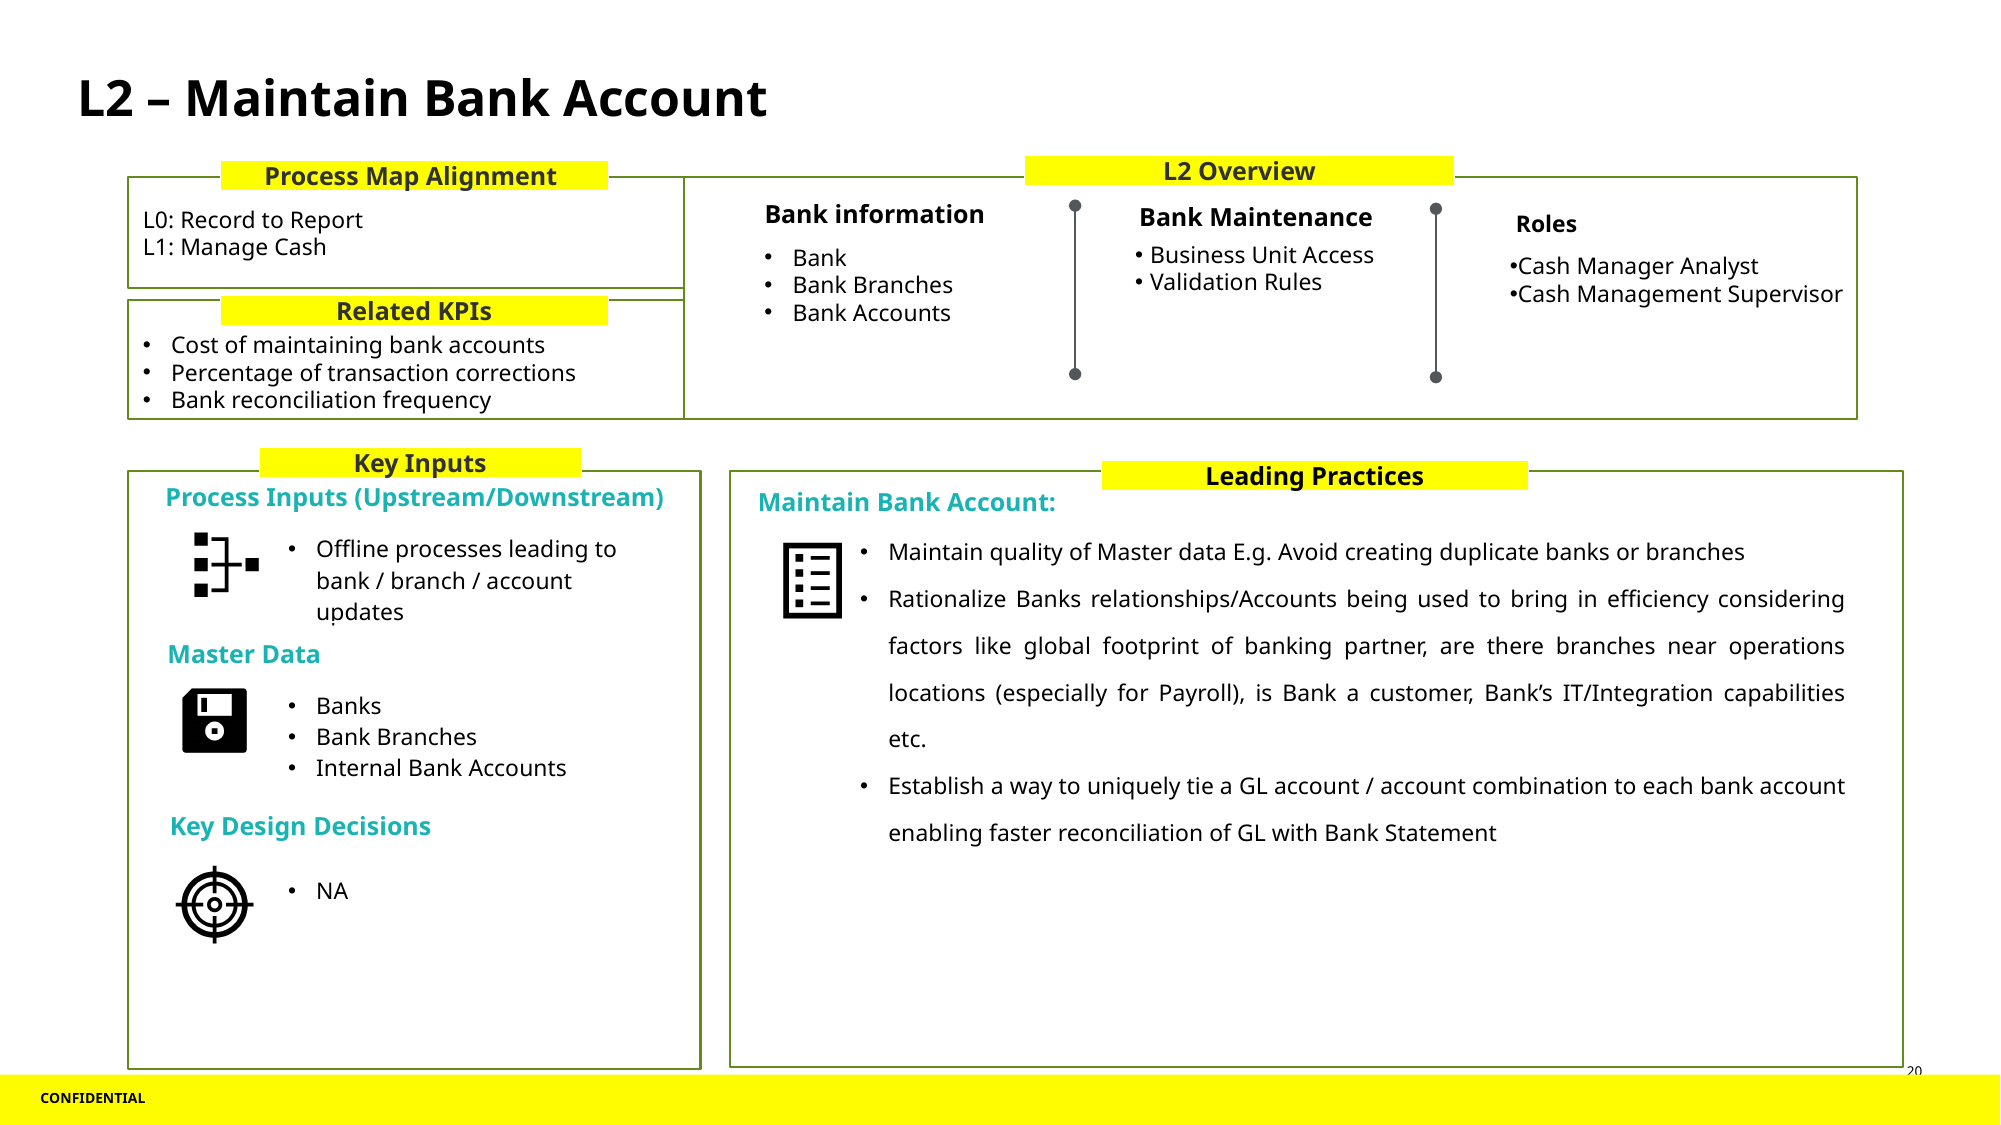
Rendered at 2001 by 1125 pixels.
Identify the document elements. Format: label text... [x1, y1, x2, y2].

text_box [1509, 226, 1858, 338]
text_box L2 Overview [1024, 155, 1455, 186]
table_header Offline processes leading to bank / branch / account updates [276, 530, 664, 621]
text_box [728, 469, 1905, 1069]
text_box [764, 194, 1070, 381]
text_box Key Design Decisions [155, 803, 447, 849]
text_box Leading Practices [1101, 460, 1529, 491]
text_box Maintain Bank Account: [743, 478, 1078, 524]
table_header NA [276, 872, 664, 908]
text_box Master Data [152, 630, 336, 676]
picture [168, 859, 260, 950]
table_header Banks Bank Branches Internal Bank Accounts [276, 686, 664, 778]
text_box Process Inputs (Upstream/Downstream) [150, 474, 680, 519]
table_header Maintain quality of Master data E.g. Avoid creating duplicate banks or branches Rationalize Banks relationships/Accounts being used to bring in efficiency considering factors like global footprint of banking partner, are there branches near operations locations (especially for Payroll), is Bank a customer, Bank’s IT/Integration capabilities etc. Establish a way to uniquely tie a GL account / account combination to each bank account enabling faster reconciliation of GL with Bank Statement [848, 517, 1858, 814]
text_box Key Inputs [259, 447, 582, 474]
picture [767, 535, 858, 626]
text_box L0: Record to Report L1: Manage Cash [126, 180, 682, 290]
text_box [1074, 197, 1423, 360]
picture [181, 520, 272, 611]
text_box [126, 469, 703, 1071]
text_box Process Map Alignment [220, 180, 609, 191]
text_box Cost of maintaining bank accounts Percentage of transaction corrections Bank reconciliation frequency [126, 298, 682, 421]
text_box Related KPIs [220, 295, 609, 326]
picture [168, 674, 260, 766]
title L2 – Maintain Bank Account [77, 66, 1923, 180]
text_box [682, 175, 1859, 421]
